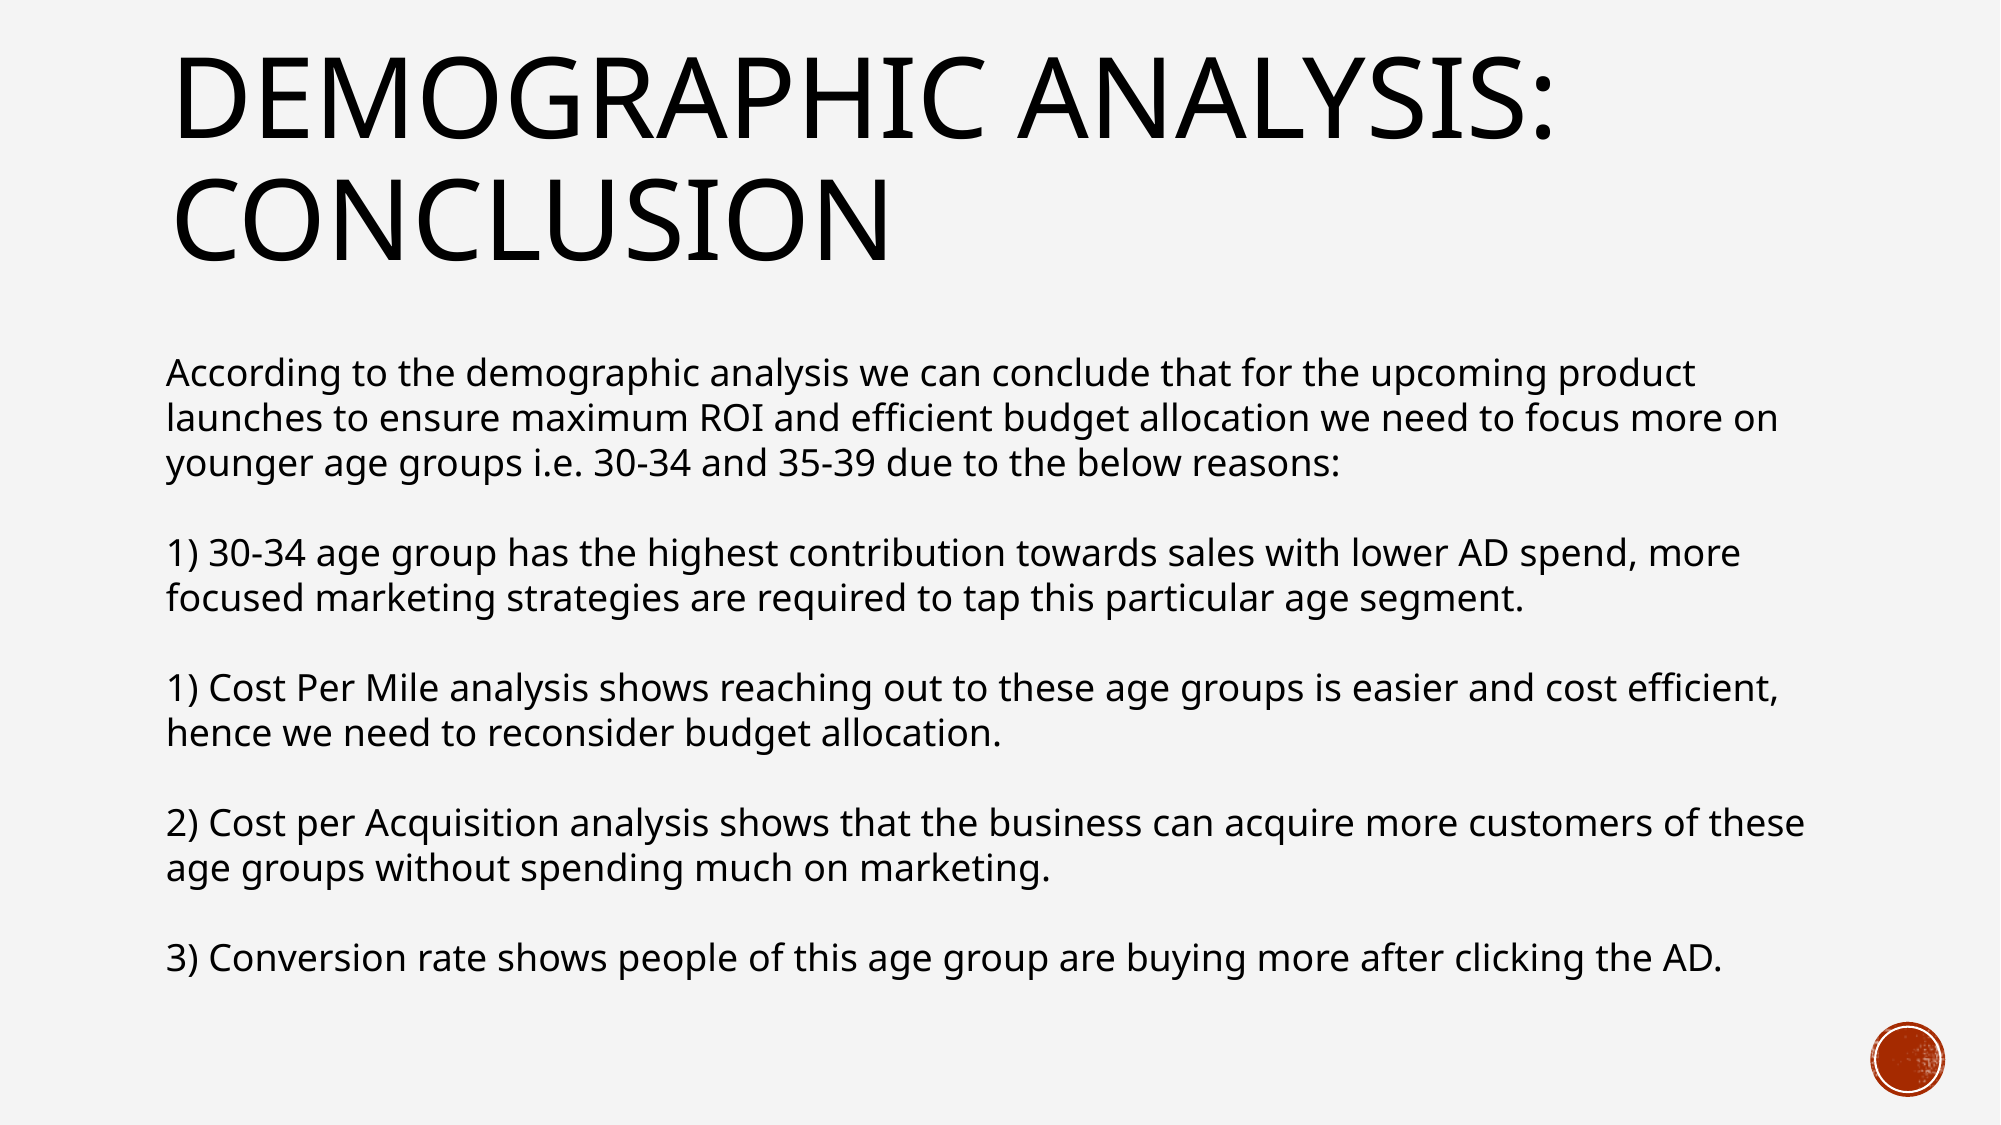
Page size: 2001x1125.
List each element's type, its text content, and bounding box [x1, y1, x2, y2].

title DEMOGRAPHIC ANALYSIS: CONCLUSION [155, 31, 1806, 295]
text_box According to the demographic analysis we can conclude that for the upcoming product launches to ensure maximum ROI and efficient budget allocation we need to focus more on younger age groups i.e. 30-34 and 35-39 due to the below reasons: 1) 30-34 age group has the highest contribution towards sales with lower AD spend, more focused marketing strategies are required to tap this particular age segment. 1) Cost Per Mile analysis shows reaching out to these age groups is easier and cost efficient, hence we need to reconsider budget allocation. 2) Cost per Acquisition analysis shows that the business can acquire more customers of these age groups without spending much on marketing. 3) Conversion rate shows people of this age group are buying more after clicking the AD. [151, 341, 1845, 987]
